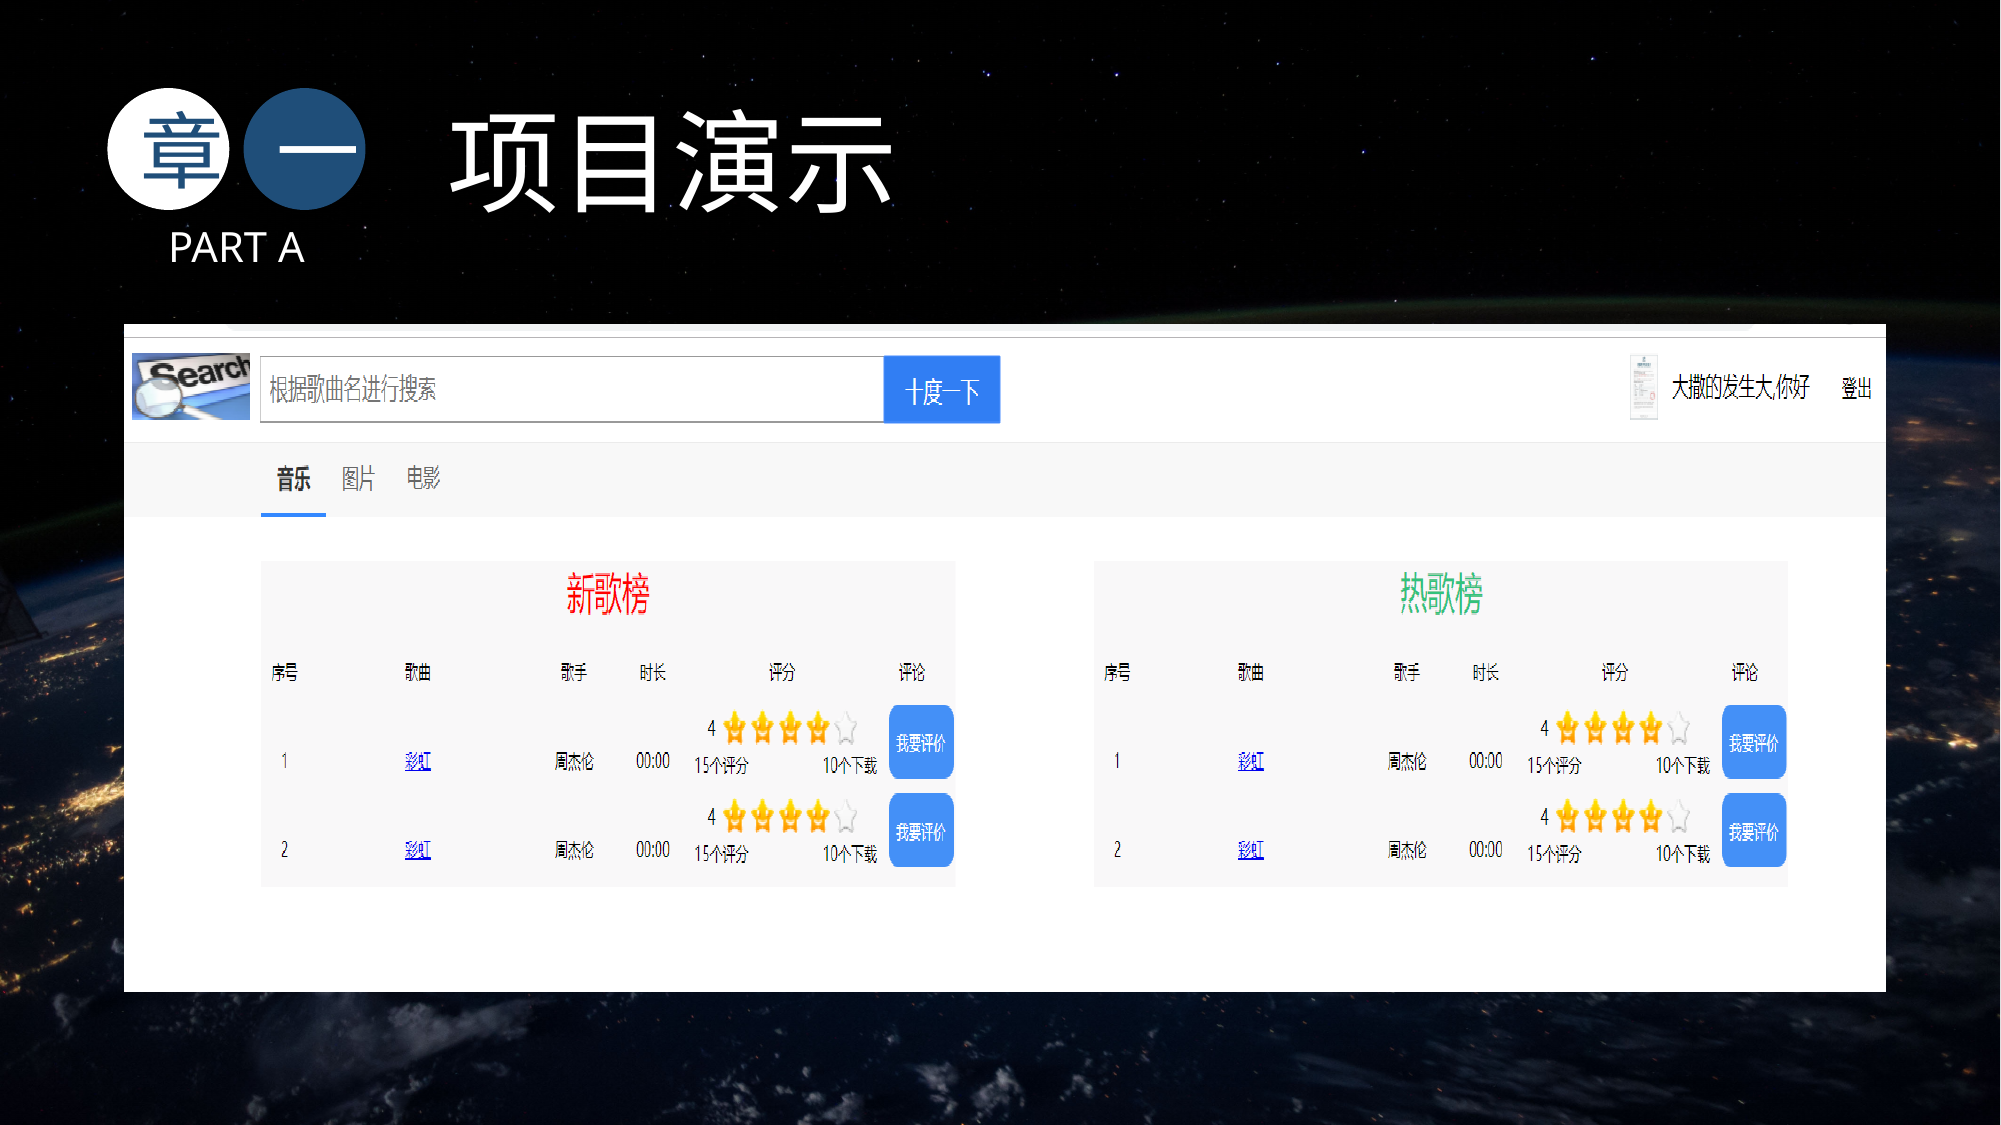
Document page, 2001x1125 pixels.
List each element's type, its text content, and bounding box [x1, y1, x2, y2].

text_box 项目演示 [433, 100, 1669, 199]
text_box PART A [153, 213, 320, 278]
picture [0, 0, 2001, 1125]
text_box 一 [242, 87, 367, 211]
text_box 章 [106, 87, 231, 211]
